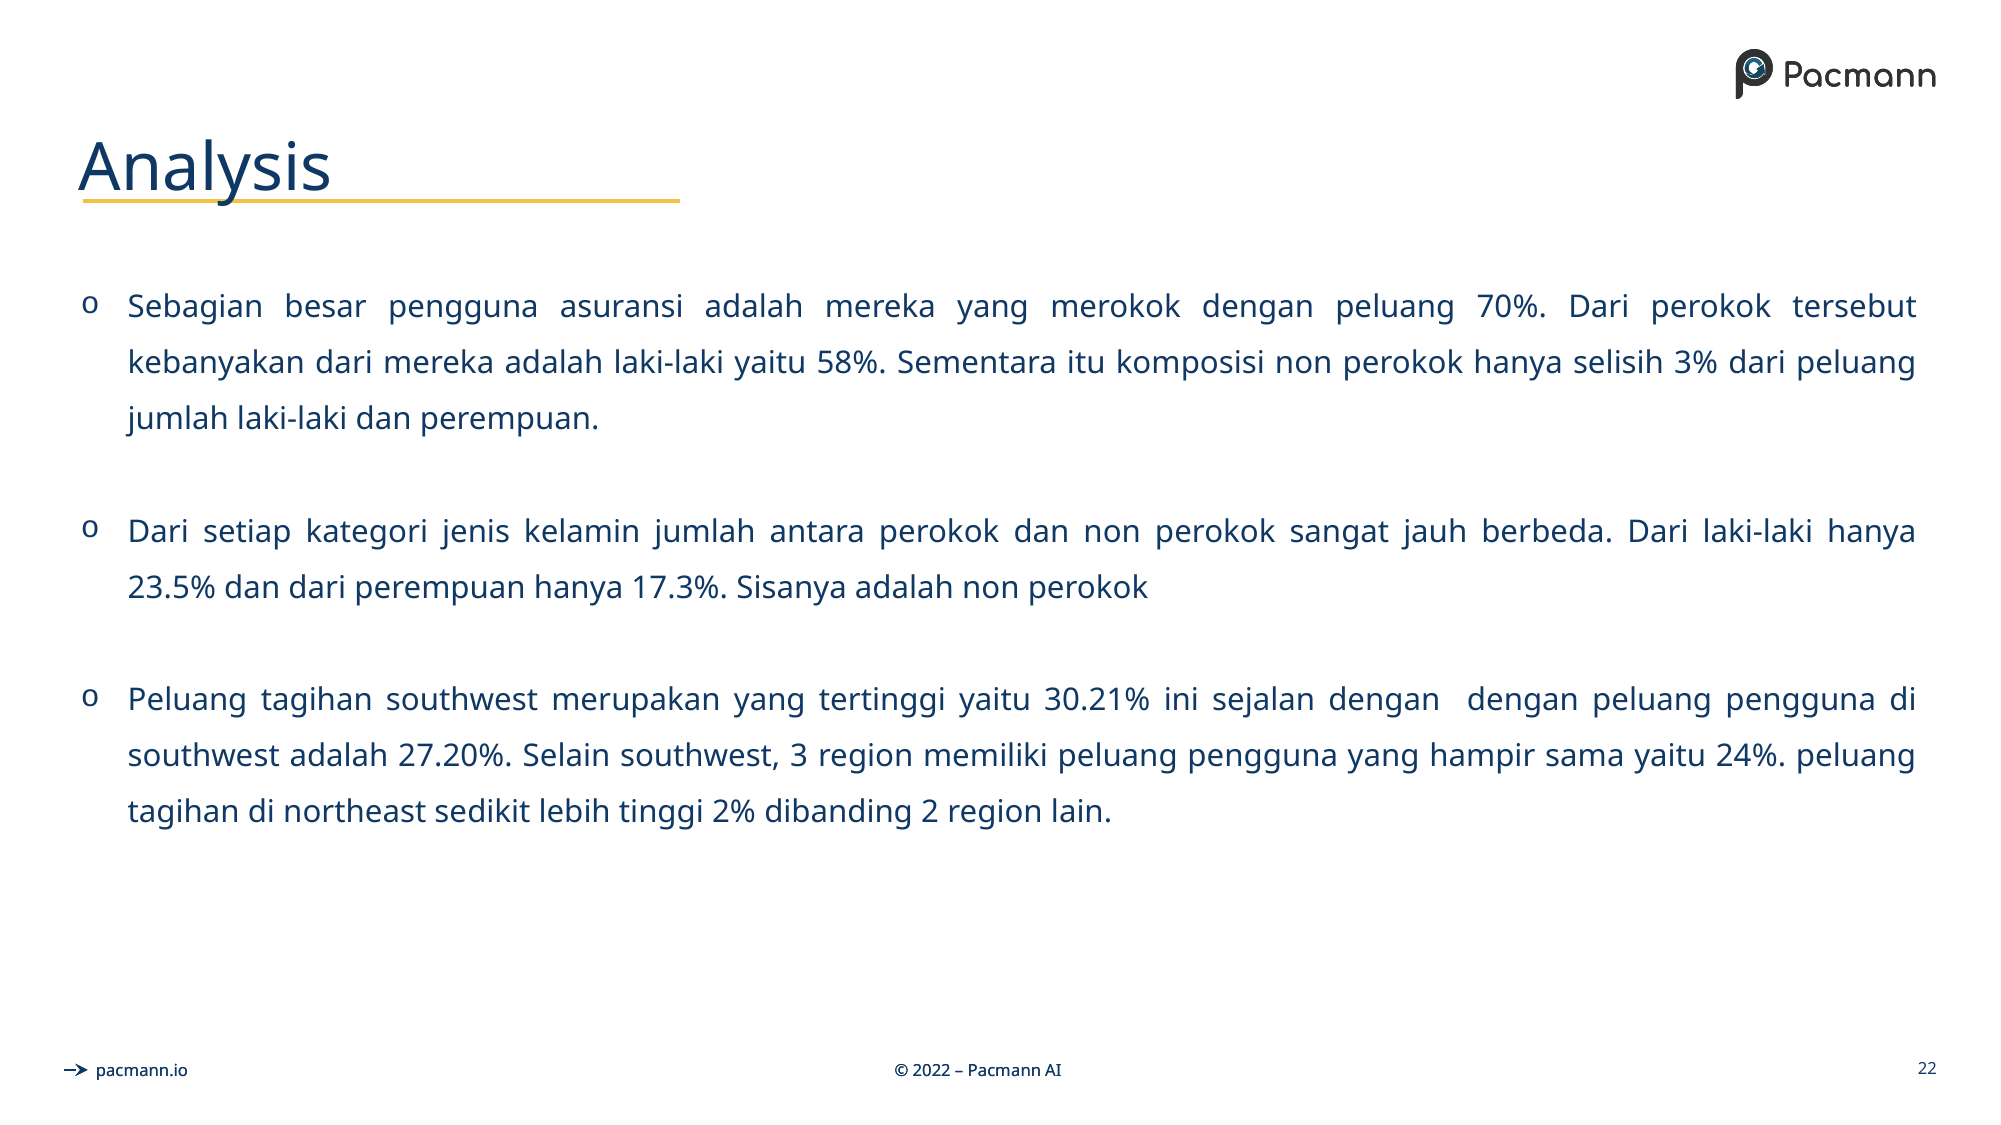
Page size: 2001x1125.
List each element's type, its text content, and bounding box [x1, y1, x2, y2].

title Analysis [63, 59, 1935, 278]
text_box Sebagian besar pengguna asuransi adalah mereka yang merokok dengan peluang 70%. Dari perokok tersebut kebanyakan dari mereka adalah laki-laki yaitu 58%. Sementara itu komposisi non perokok hanya selisih 3% dari peluang jumlah laki-laki dan perempuan. Dari setiap kategori jenis kelamin jumlah antara perokok dan non perokok sangat jauh berbeda. Dari laki-laki hanya 23.5% dan dari perempuan hanya 17.3%. Sisanya adalah non perokok Peluang tagihan southwest merupakan yang tertinggi yaitu 30.21% ini sejalan dengan dengan peluang pengguna di southwest adalah 27.20%. Selain southwest, 3 region memiliki peluang pengguna yang hampir sama yaitu 24%. peluang tagihan di northeast sedikit lebih tinggi 2% dibanding 2 region lain. [65, 259, 1934, 893]
picture [1707, 36, 1966, 112]
